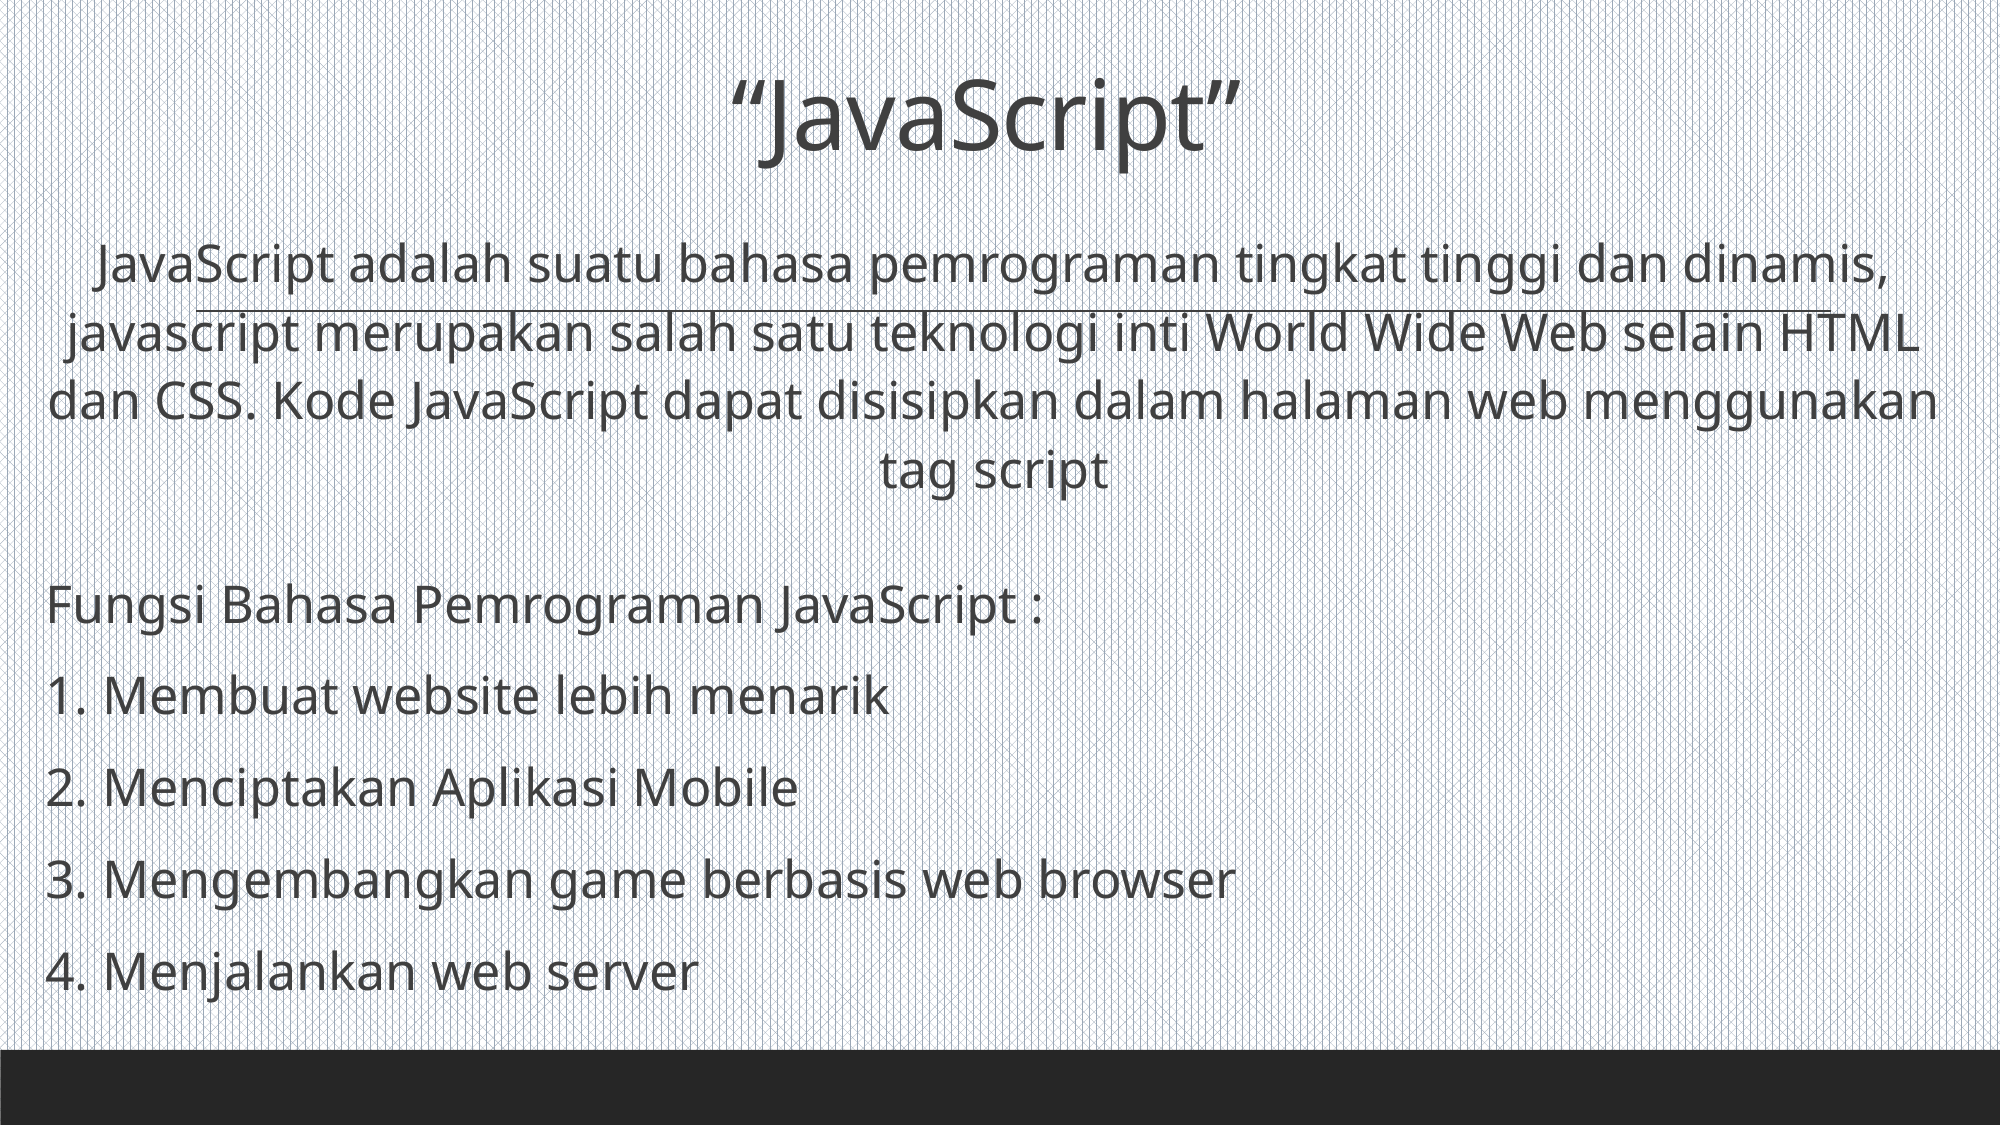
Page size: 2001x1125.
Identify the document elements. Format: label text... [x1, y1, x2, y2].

text_box Fungsi Bahasa Pemrograman JavaScript : 1. Membuat website lebih menarik 2. Menciptakan Aplikasi Mobile 3. Mengembangkan game berbasis web browser 4. Menjalankan web server [30, 580, 1944, 991]
title “JavaScript” [161, 0, 1812, 178]
list JavaScript adalah suatu bahasa pemrograman tingkat tinggi dan dinamis, javascript merupakan salah satu teknologi inti World Wide Web selain HTML dan CSS. Kode JavaScript dapat disisipkan dalam halaman web menggunakan tag script [30, 178, 1944, 545]
